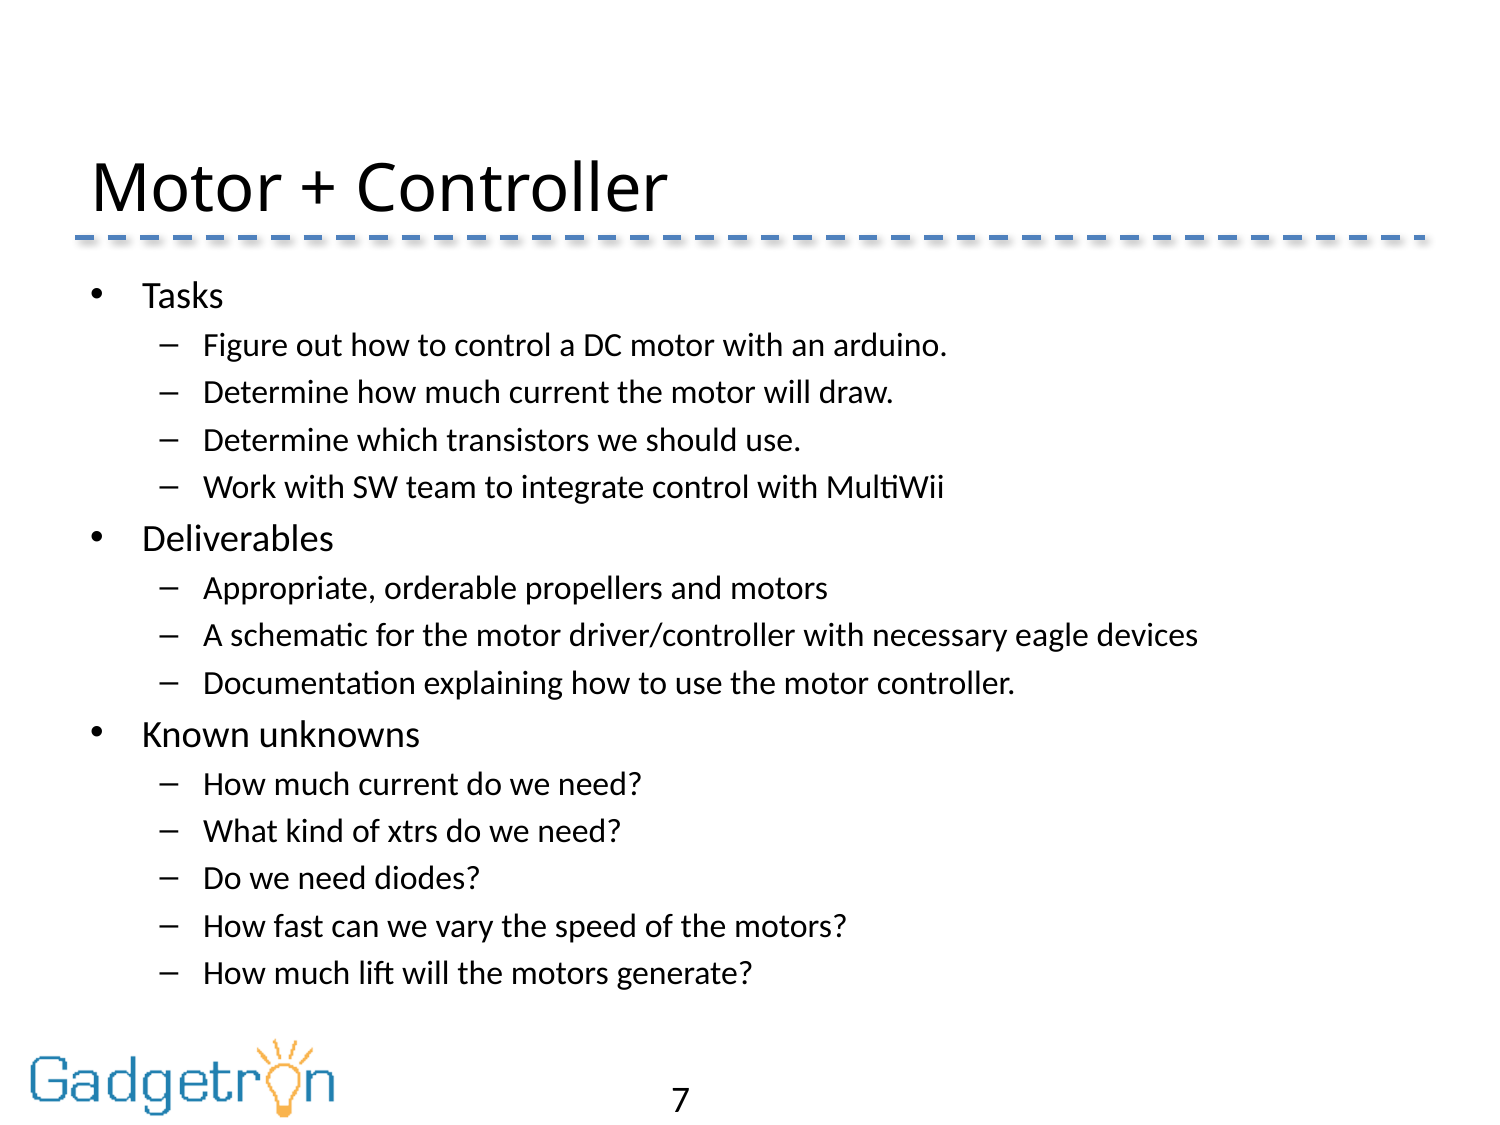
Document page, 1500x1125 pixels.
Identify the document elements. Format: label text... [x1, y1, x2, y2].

title Motor + Controller [75, 45, 1425, 233]
list Tasks Figure out how to control a DC motor with an arduino. Determine how much current the motor will draw. Determine which transistors we should use. Work with SW team to integrate control with MultiWii Deliverables Appropriate, orderable propellers and motors A schematic for the motor driver/controller with necessary eagle devices Documentation explaining how to use the motor controller. Known unknowns How much current do we need? What kind of xtrs do we need? Do we need diodes? How fast can we vary the speed of the motors? How much lift will the motors generate? [75, 262, 1425, 1005]
picture [1, 1037, 366, 1125]
